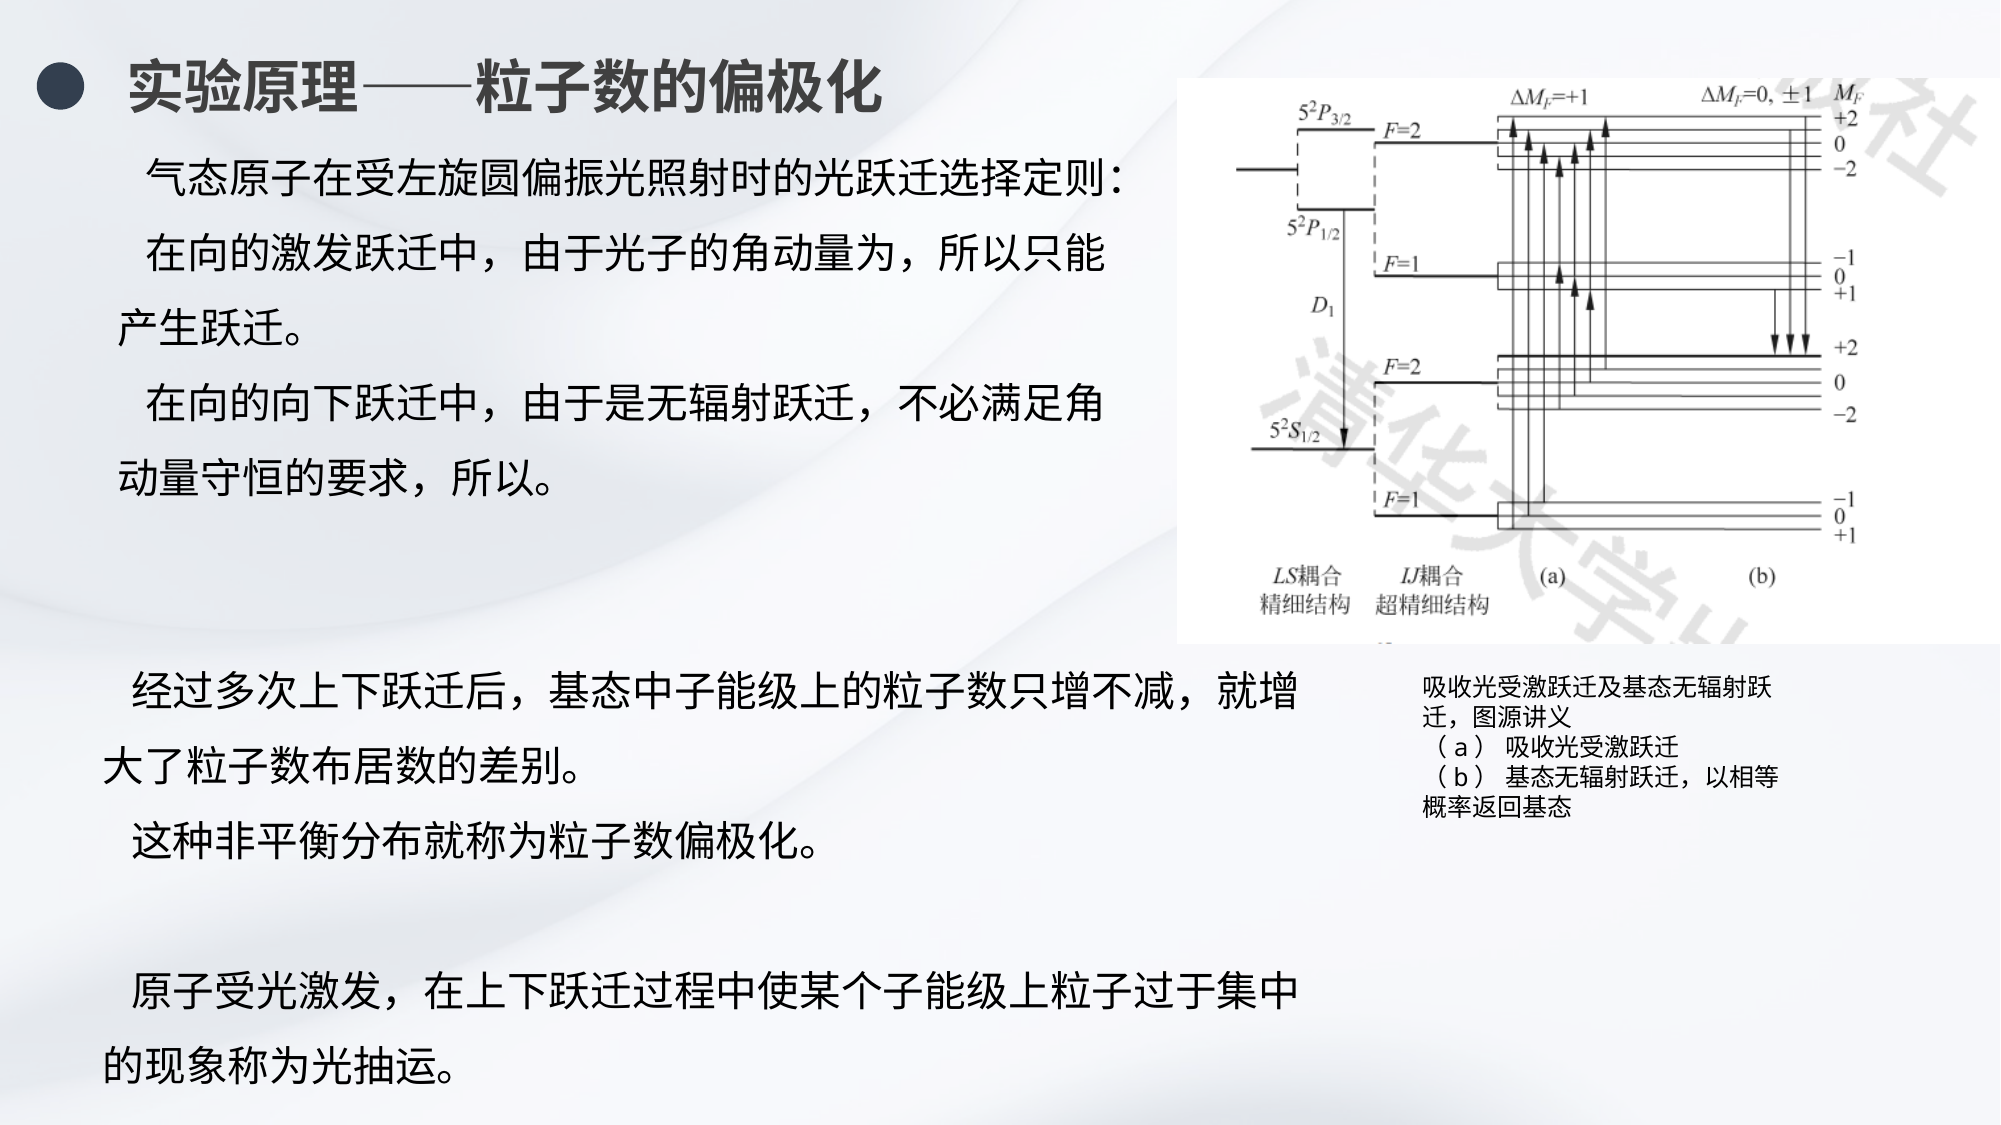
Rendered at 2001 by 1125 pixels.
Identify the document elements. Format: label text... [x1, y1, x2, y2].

picture [1177, 78, 2000, 644]
text_box 实验原理——粒子数的偏极化 [111, 43, 1000, 128]
